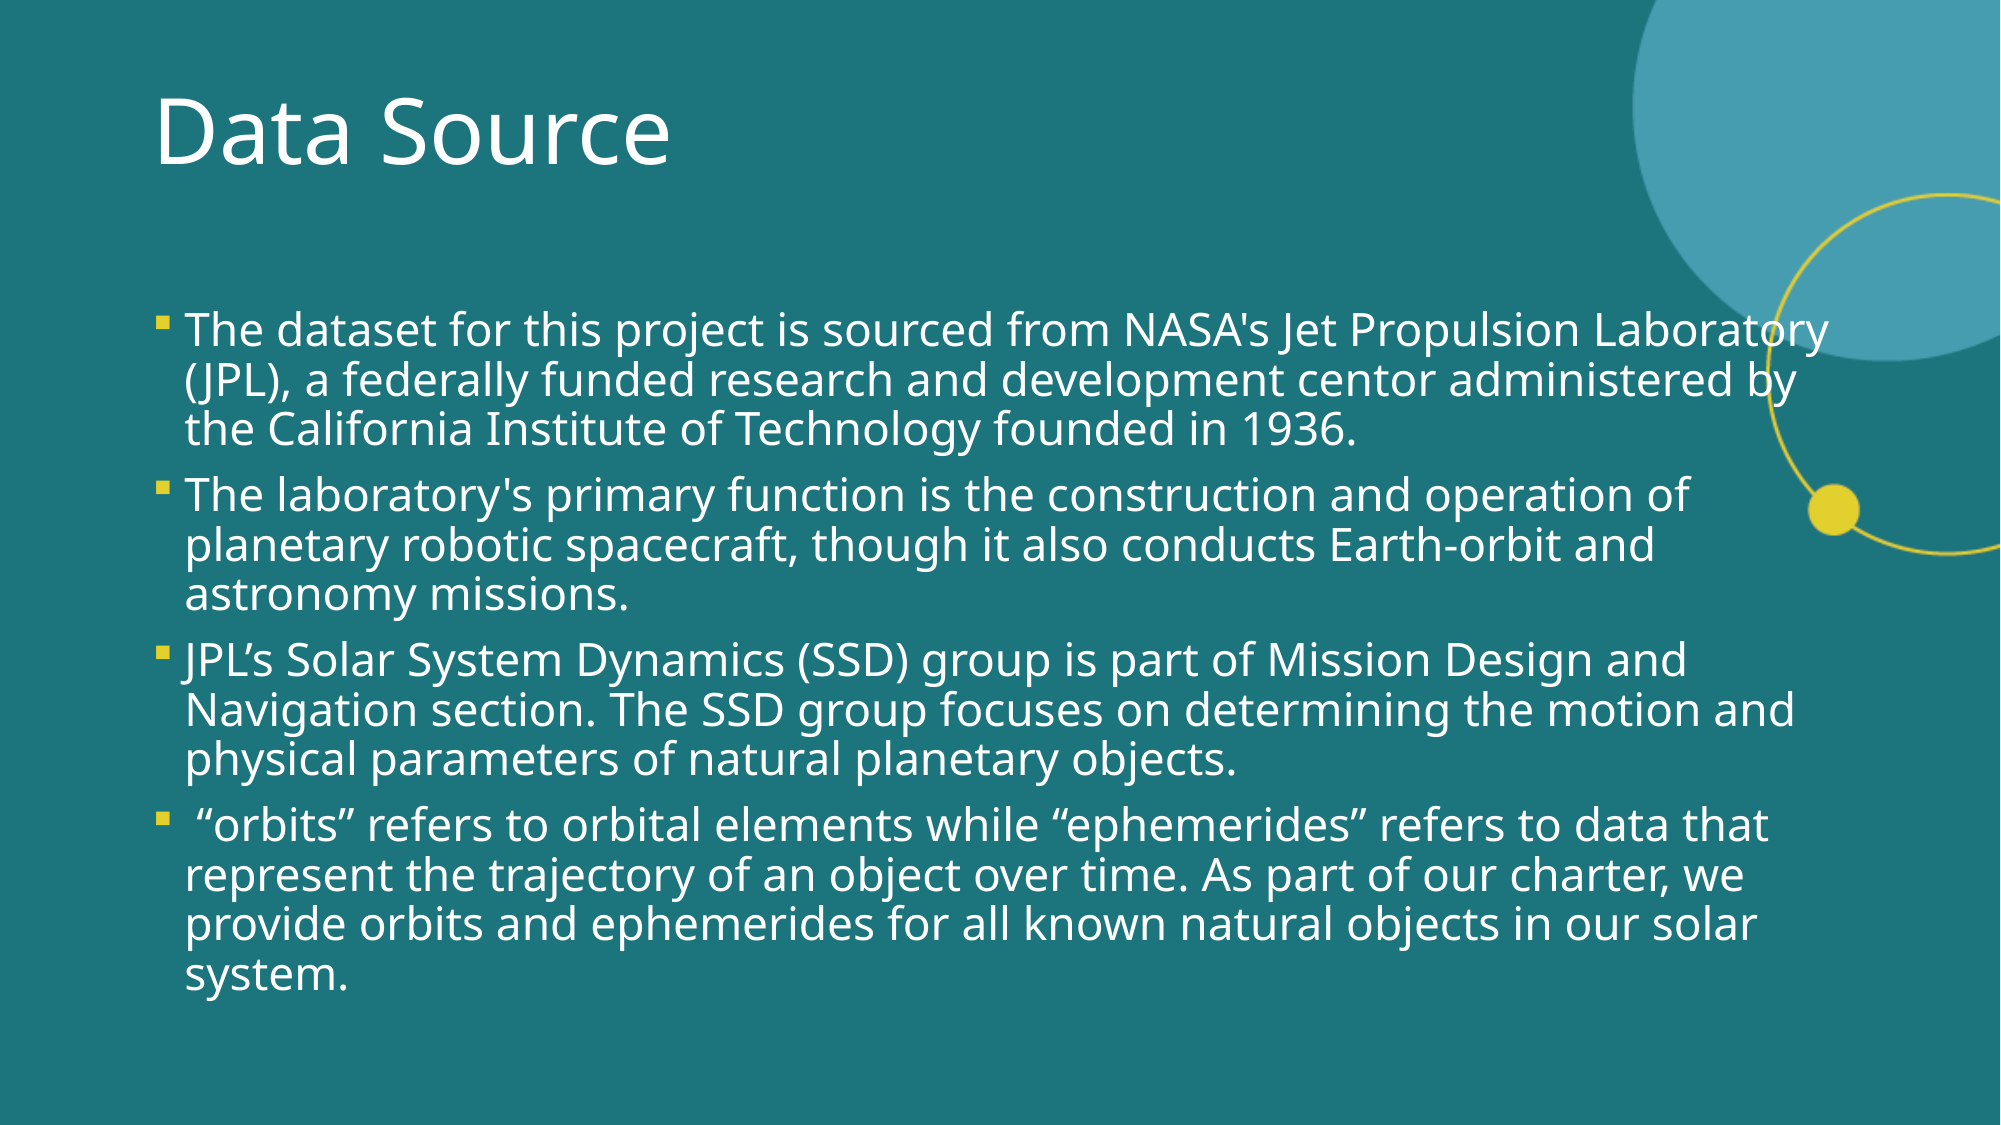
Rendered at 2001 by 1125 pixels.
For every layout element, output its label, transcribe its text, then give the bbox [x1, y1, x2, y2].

title Data Source [137, 26, 1505, 244]
picture [0, 0, 2001, 1125]
list The dataset for this project is sourced from NASA's Jet Propulsion Laboratory (JPL), a federally funded research and development centor administered by the California Institute of Technology founded in 1936. The laboratory's primary function is the construction and operation of planetary robotic spacecraft, though it also conducts Earth-orbit and astronomy missions. JPL’s Solar System Dynamics (SSD) group is part of Mission Design and Navigation section. The SSD group focuses on determining the motion and physical parameters of natural planetary objects. “orbits” refers to orbital elements while “ephemerides” refers to data that represent the trajectory of an object over time. As part of our charter, we provide orbits and ephemerides for all known natural objects in our solar system. [137, 299, 1863, 1014]
